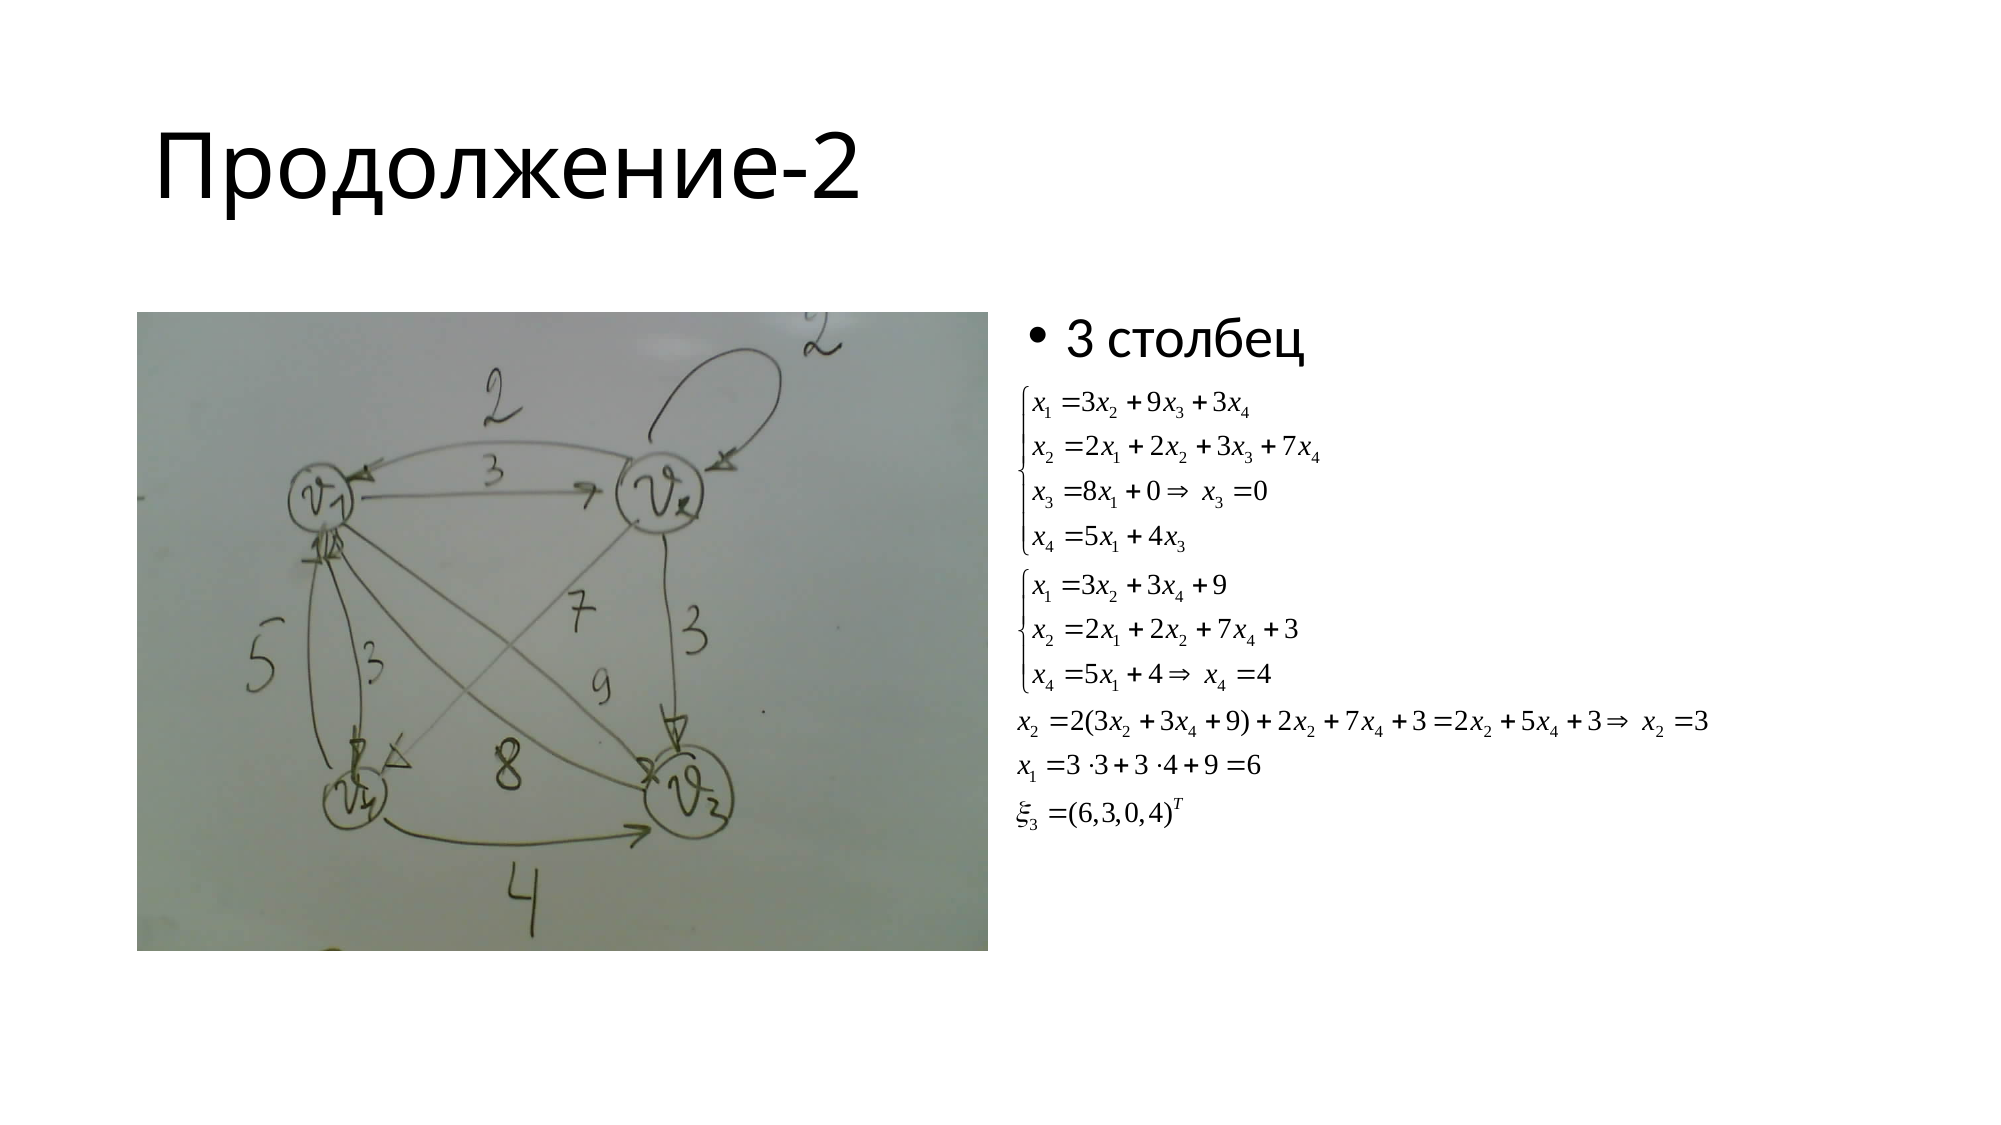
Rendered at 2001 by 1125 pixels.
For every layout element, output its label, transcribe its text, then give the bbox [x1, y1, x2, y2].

picture [137, 312, 988, 951]
title Продолжение-2 [137, 59, 1863, 278]
list 3 столбец [1012, 299, 1863, 1014]
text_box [1012, 380, 1713, 837]
